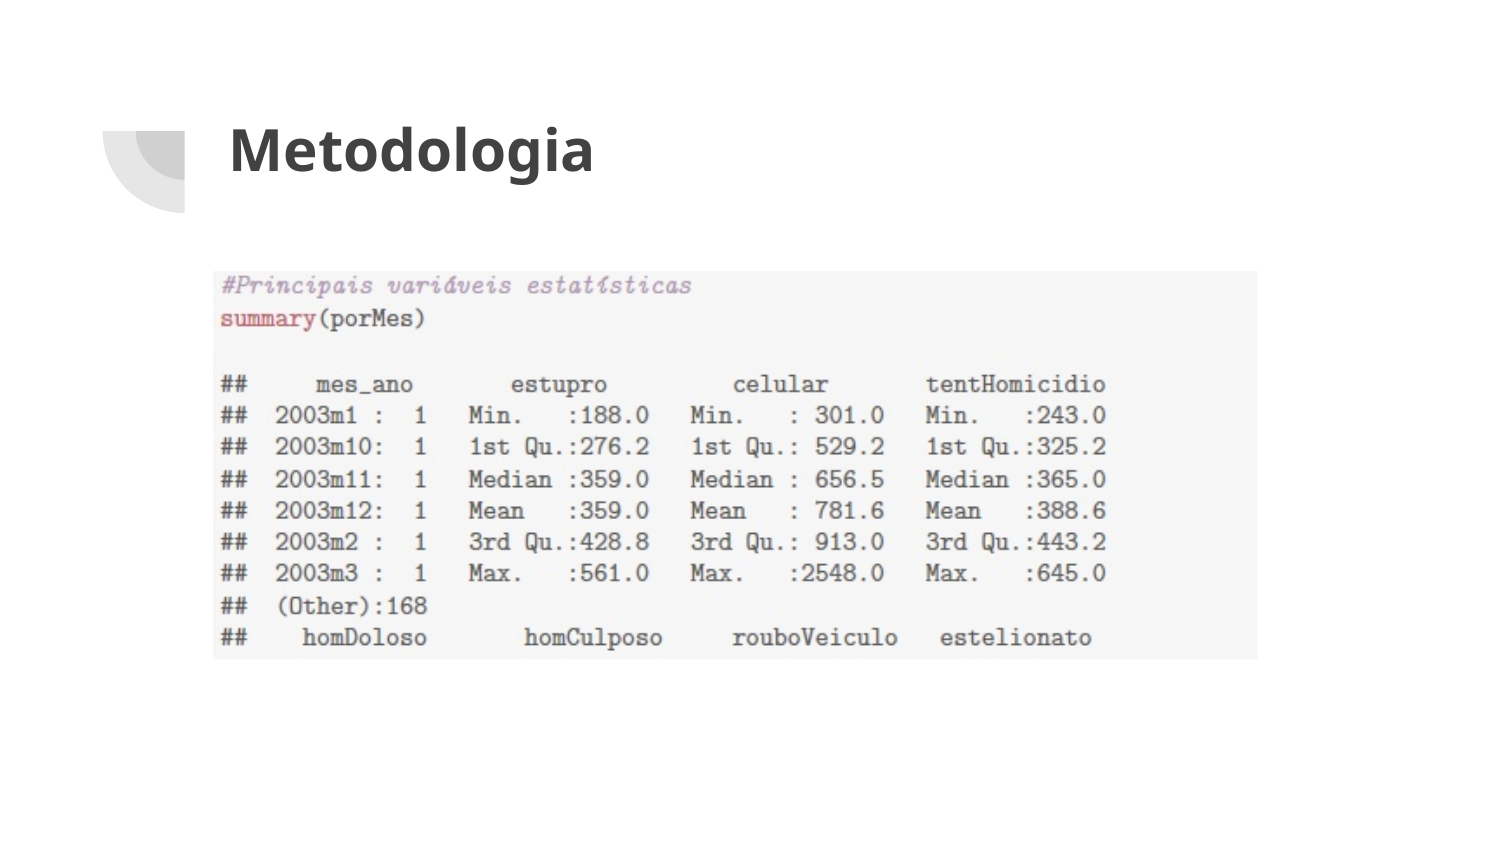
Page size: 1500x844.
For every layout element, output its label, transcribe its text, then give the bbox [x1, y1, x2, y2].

picture [213, 271, 1263, 664]
title Metodologia [213, 98, 1368, 263]
